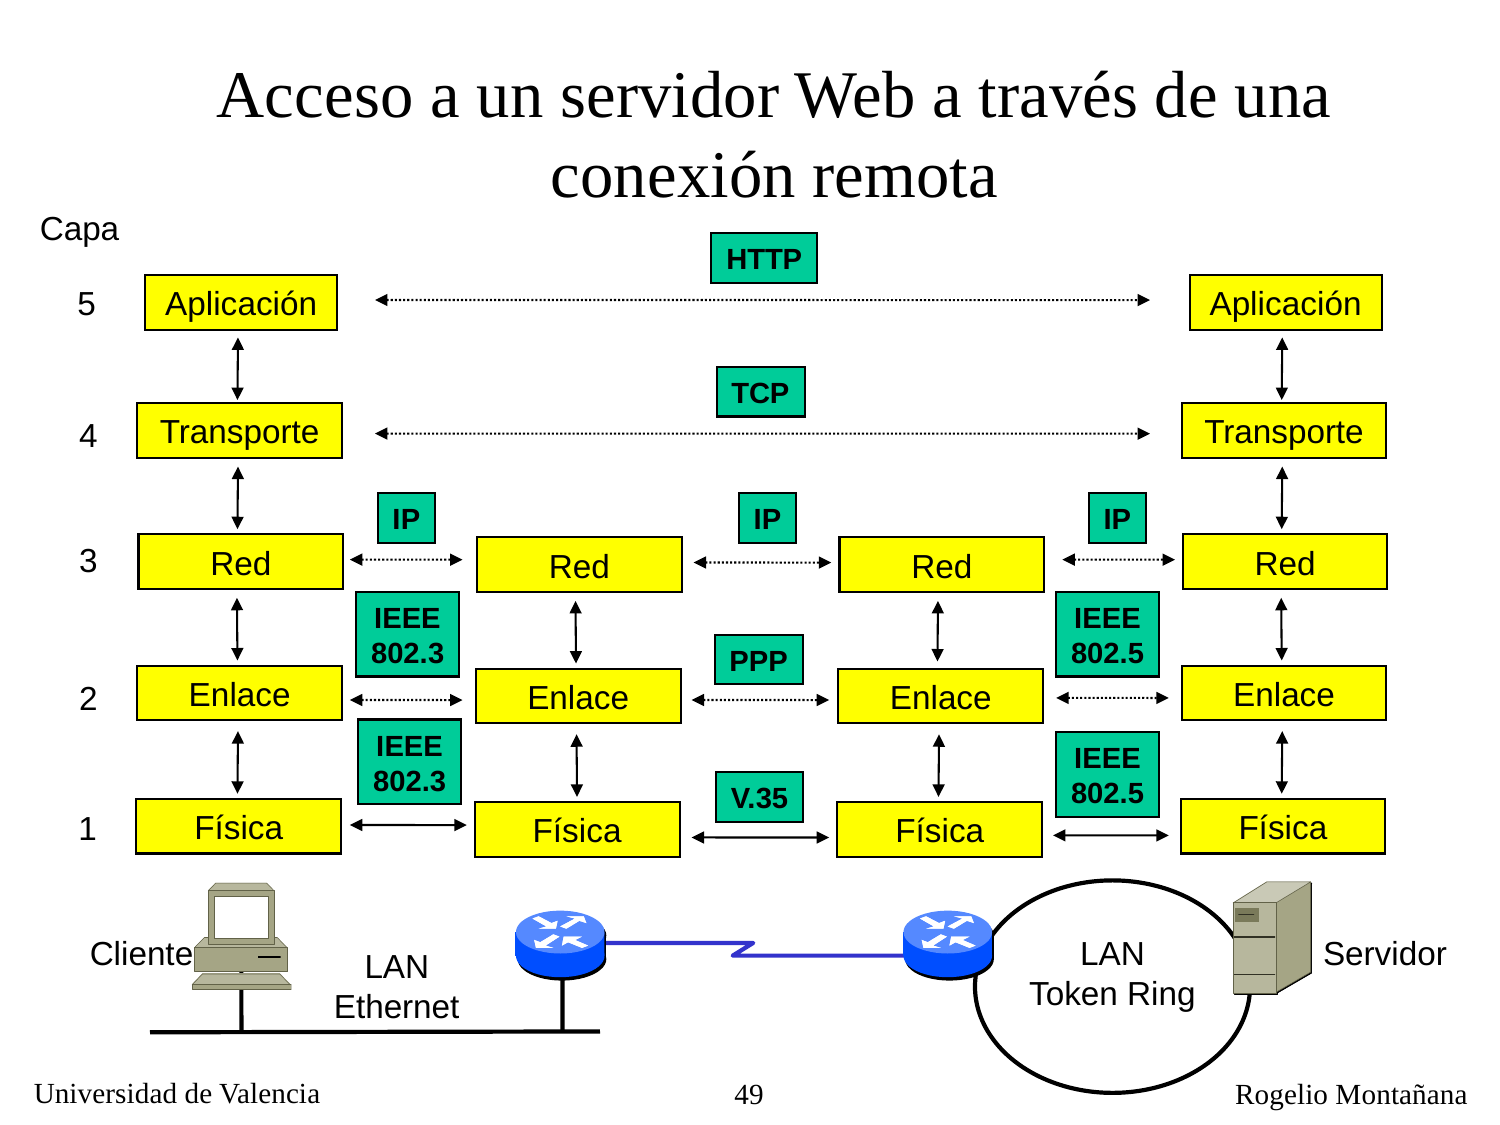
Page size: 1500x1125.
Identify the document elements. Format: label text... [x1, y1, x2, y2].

text_box [375, 293, 388, 307]
text_box [231, 337, 245, 400]
text_box [1275, 731, 1289, 794]
picture [191, 882, 292, 990]
text_box [1137, 427, 1150, 440]
text_box [230, 597, 244, 661]
text_box [450, 693, 463, 707]
text_box [931, 601, 945, 662]
text_box [231, 731, 245, 794]
text_box Capa [25, 199, 135, 255]
text_box Red [839, 537, 1045, 593]
text_box 1 [63, 799, 112, 855]
text_box Transporte [1181, 403, 1387, 458]
text_box Enlace [838, 668, 1044, 724]
text_box Enlace [137, 665, 343, 721]
text_box V.35 [715, 772, 804, 822]
text_box 5 [62, 274, 111, 330]
text_box Aplicación [145, 274, 338, 330]
text_box Aplicación [1189, 274, 1382, 330]
text_box Acceso a un servidor Web a través de una conexión remota [137, 62, 1413, 200]
text_box Red [477, 537, 682, 593]
text_box [932, 734, 946, 797]
text_box Servidor [1317, 924, 1463, 980]
text_box PPP [714, 634, 803, 685]
text_box [450, 553, 463, 566]
text_box Transporte [137, 403, 343, 458]
picture [1232, 881, 1313, 996]
text_box [691, 693, 705, 707]
text_box [349, 553, 363, 566]
text_box Red [138, 534, 344, 589]
text_box IEEE 802.3 [358, 719, 462, 805]
text_box [349, 693, 363, 707]
text_box IEEE 802.3 [356, 591, 460, 677]
text_box Enlace [475, 668, 681, 724]
text_box [616, 942, 894, 956]
text_box [814, 693, 830, 707]
text_box 4 [64, 407, 113, 462]
text_box [693, 556, 707, 569]
text_box [1137, 293, 1150, 307]
text_box TCP [716, 366, 805, 417]
text_box [1275, 597, 1288, 661]
picture [512, 906, 613, 989]
text_box [1056, 691, 1069, 705]
text_box IEEE 802.5 [1056, 731, 1160, 817]
text_box 3 [64, 532, 113, 587]
text_box [691, 831, 830, 844]
text_box IP [377, 493, 436, 543]
text_box [570, 734, 584, 797]
text_box [1053, 829, 1169, 842]
text_box [375, 427, 388, 440]
text_box [1159, 553, 1175, 566]
text_box [975, 880, 1249, 1093]
text_box IP [1088, 492, 1147, 543]
text_box LAN Ethernet [319, 937, 475, 1032]
text_box 2 [64, 669, 113, 725]
text_box [1275, 466, 1289, 530]
text_box Física [837, 802, 1043, 857]
text_box [1156, 691, 1169, 705]
text_box [569, 601, 583, 664]
text_box IP [738, 493, 797, 543]
text_box Enlace [1181, 665, 1387, 721]
picture [899, 906, 1001, 989]
text_box [231, 466, 245, 530]
text_box Física [1180, 798, 1386, 854]
text_box Física [136, 798, 342, 854]
text_box IEEE 802.5 [1056, 591, 1160, 677]
text_box [349, 818, 467, 832]
text_box LAN Token Ring [1014, 924, 1211, 1020]
text_box Física [474, 802, 680, 857]
text_box [816, 556, 832, 569]
text_box HTTP [711, 233, 818, 283]
text_box Red [1182, 534, 1388, 589]
slide_number 49 [619, 1067, 780, 1116]
text_box Cliente [75, 924, 186, 980]
text_box [1062, 553, 1076, 566]
text_box [1275, 337, 1289, 400]
